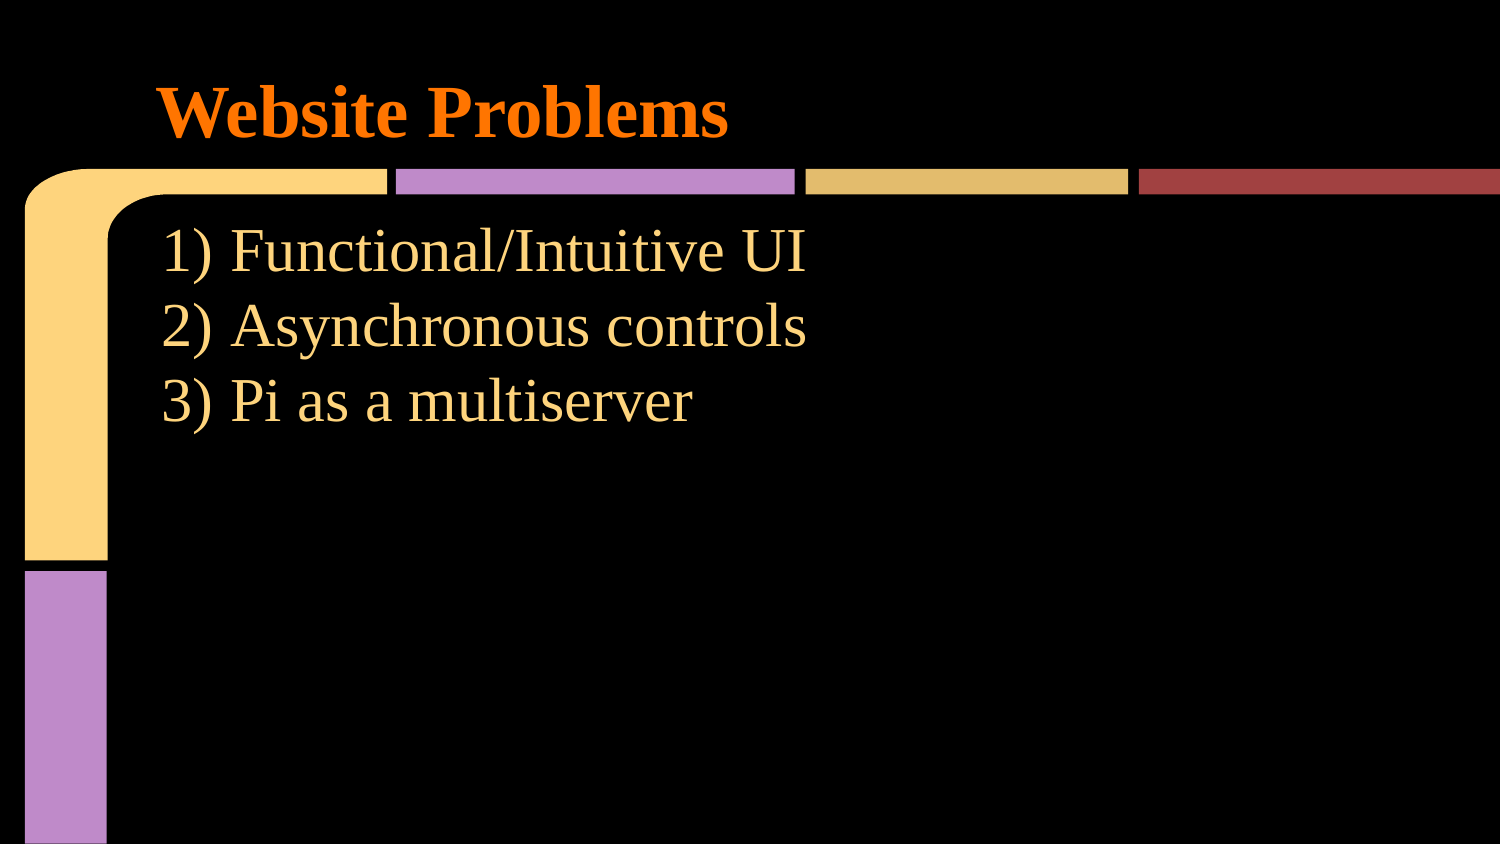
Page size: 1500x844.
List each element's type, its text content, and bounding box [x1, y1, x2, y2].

list Functional/Intuitive UI Asynchronous controls Pi as a multiserver [140, 194, 1425, 808]
title Website Problems [140, 26, 1425, 168]
